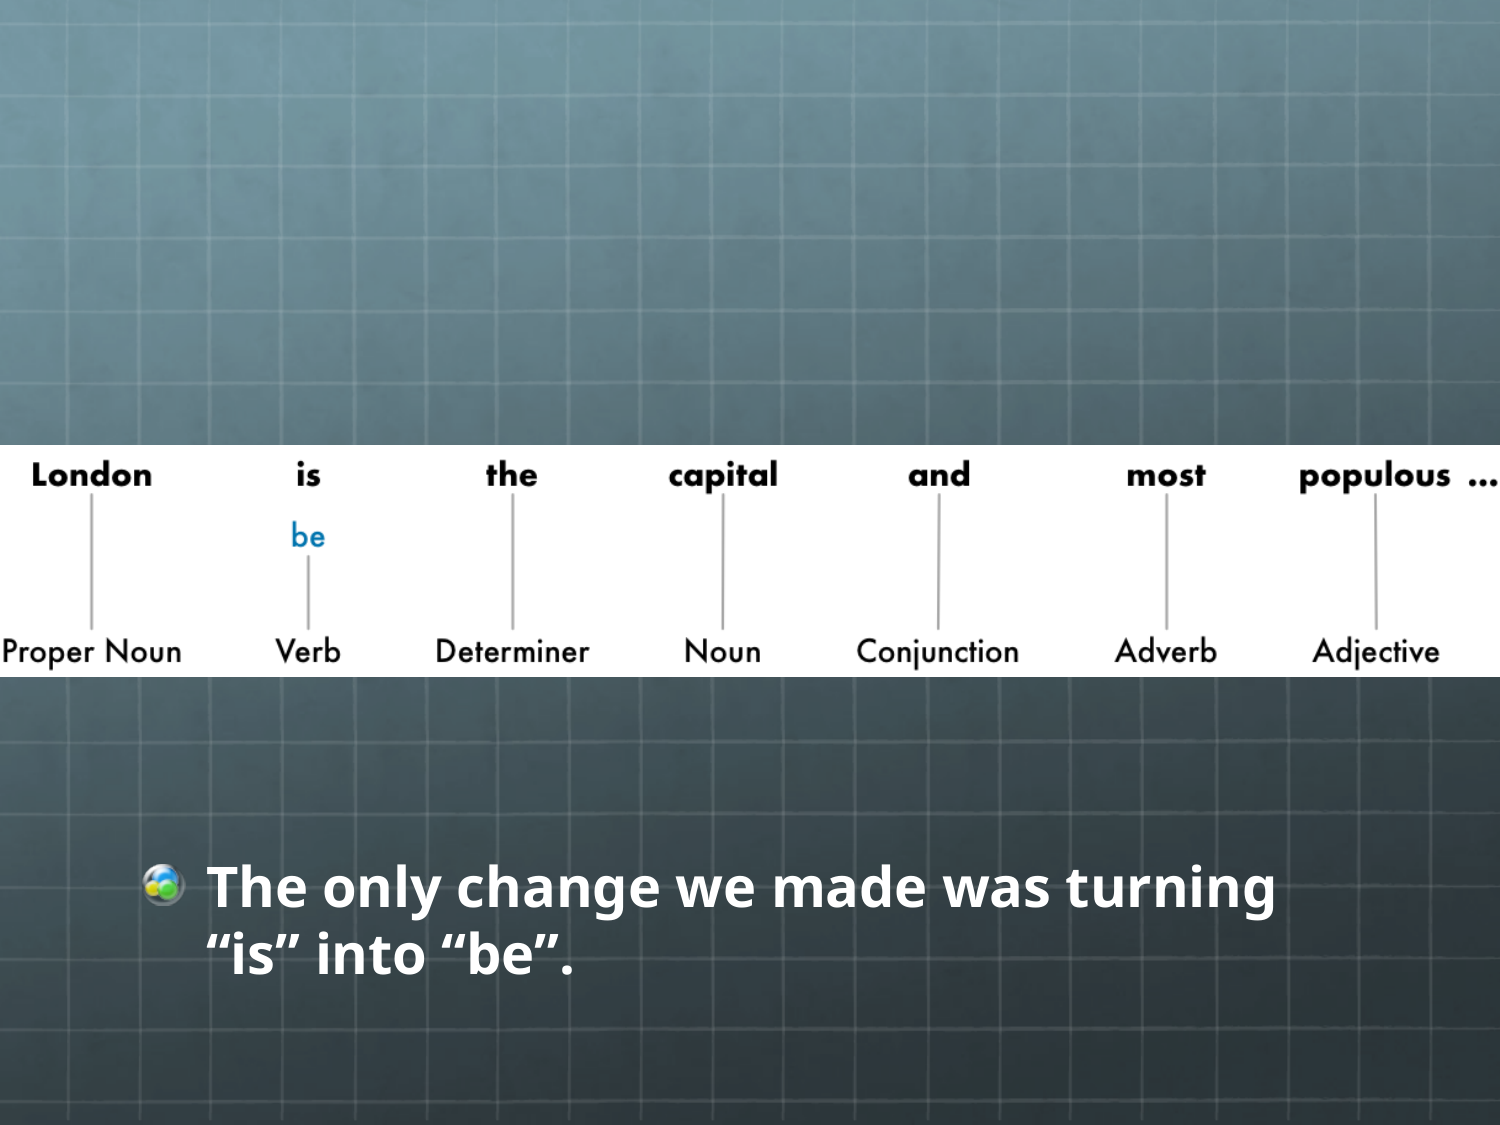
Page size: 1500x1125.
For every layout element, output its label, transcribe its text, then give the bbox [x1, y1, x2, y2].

list The only change we made was turning “is” into “be”. [127, 844, 1372, 995]
picture [0, 0, 1500, 1125]
